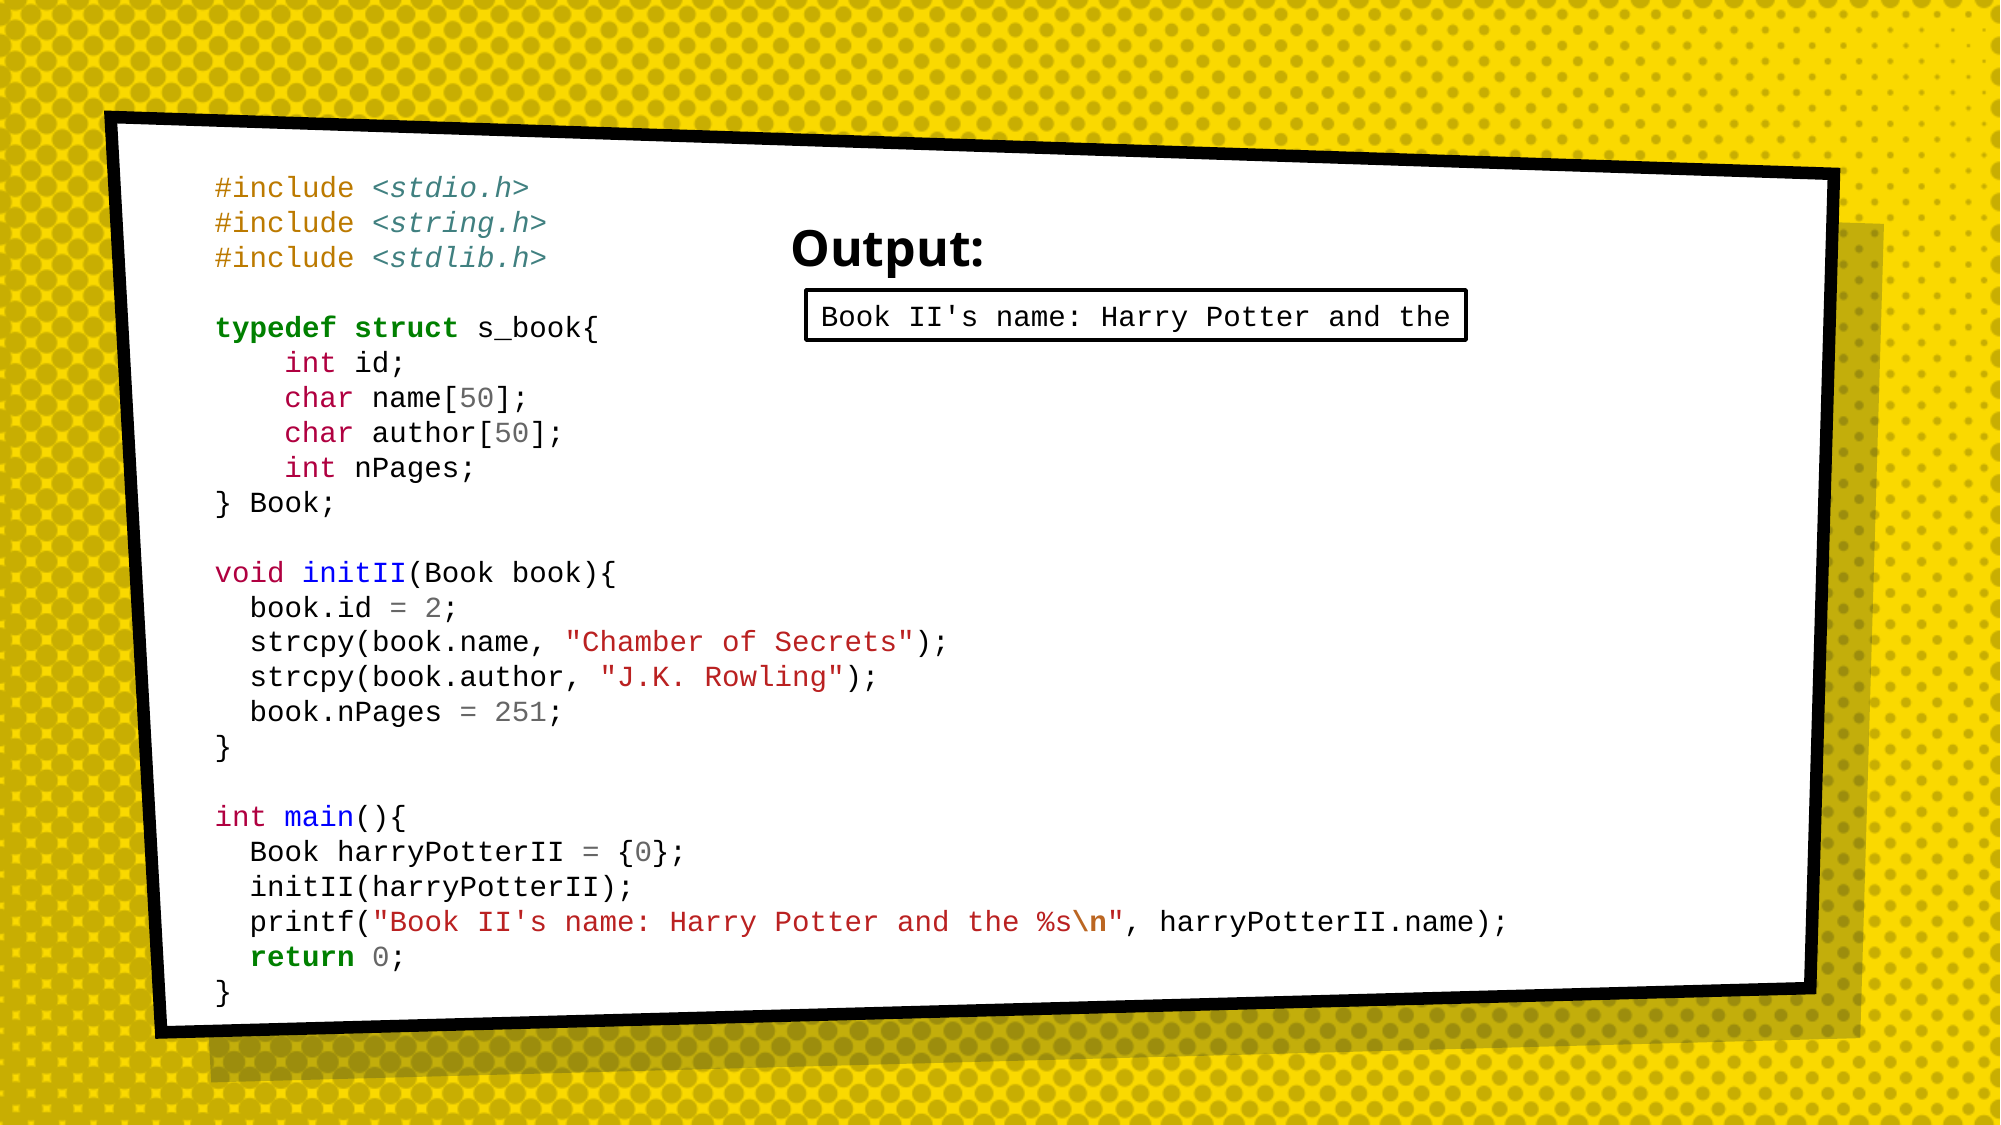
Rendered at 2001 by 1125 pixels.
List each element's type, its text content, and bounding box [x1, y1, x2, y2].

text_box Book II's name: Harry Potter and the [804, 288, 1468, 342]
text_box #include <stdio.h> #include <string.h> #include <stdlib.h> typedef struct s_book{ int id; char name[50]; char author[50]; int nPages; } Book; void initII(Book book){ book.id = 2; strcpy(book.name, "Chamber of Secrets"); strcpy(book.author, "J.K. Rowling"); book.nPages = 251; } int main(){ Book harryPotterII = {0}; initII(harryPotterII); printf("Book II's name: Harry Potter and the %s\n", harryPotterII.name); return 0; } [199, 160, 1613, 1015]
text_box Output: [775, 208, 1000, 284]
